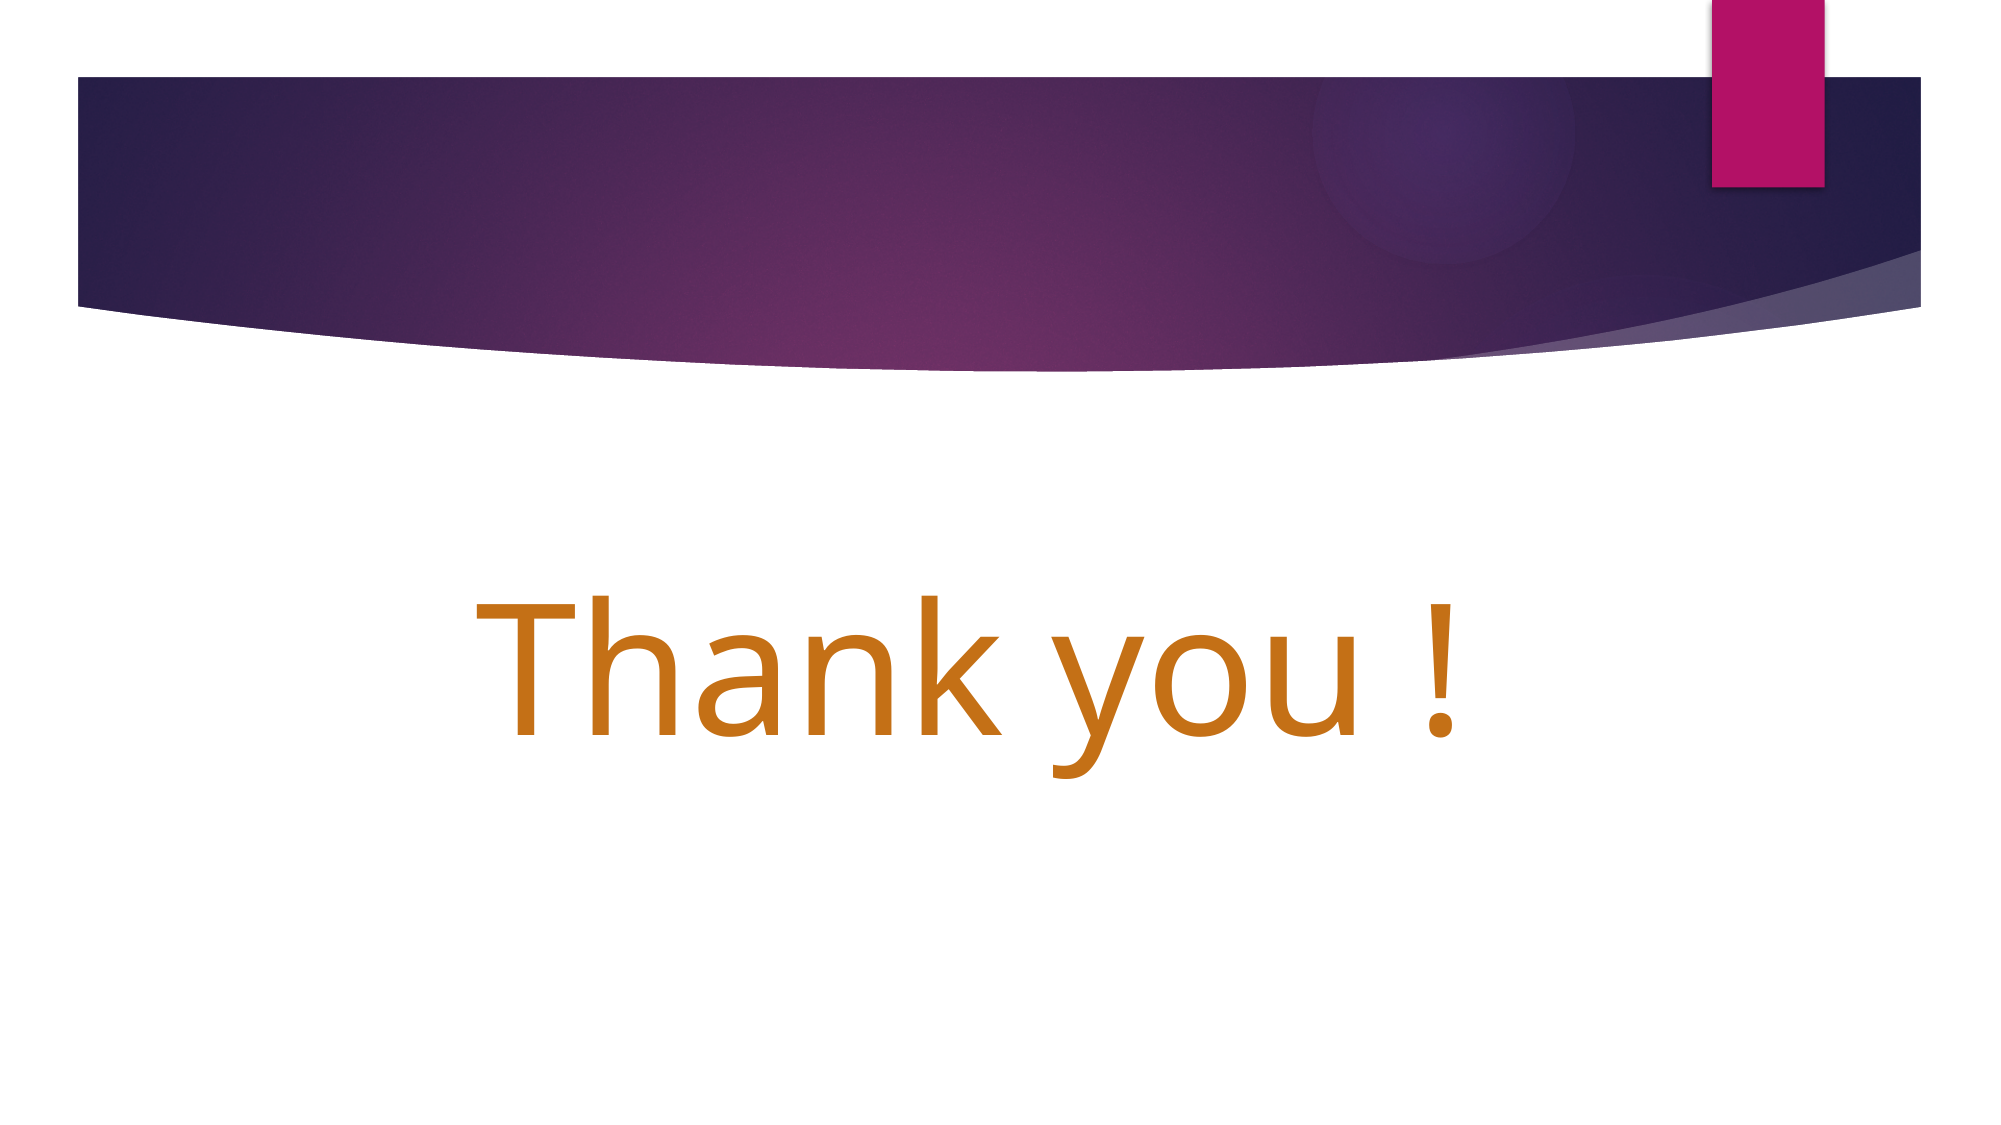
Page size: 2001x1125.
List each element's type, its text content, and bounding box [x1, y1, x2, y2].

title Thank you ! [460, 311, 1540, 1013]
